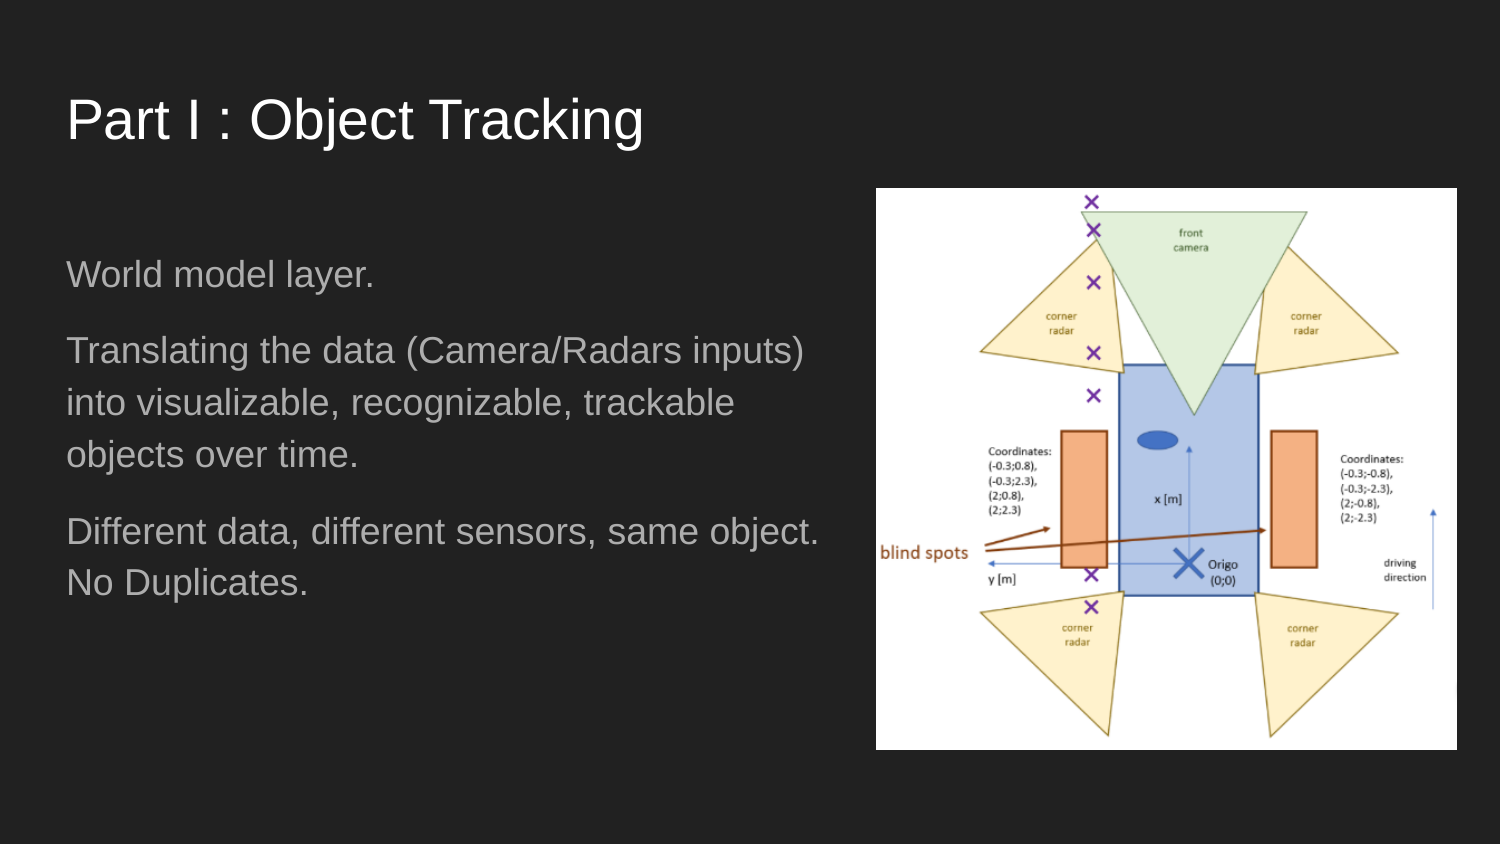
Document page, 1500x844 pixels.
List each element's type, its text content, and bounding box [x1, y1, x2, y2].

title Part I : Object Tracking [51, 72, 1449, 167]
list World model layer. Translating the data (Camera/Radars inputs) into visualizable, recognizable, trackable objects over time. Different data, different sensors, same object. No Duplicates. [51, 228, 871, 733]
picture [876, 188, 1458, 750]
